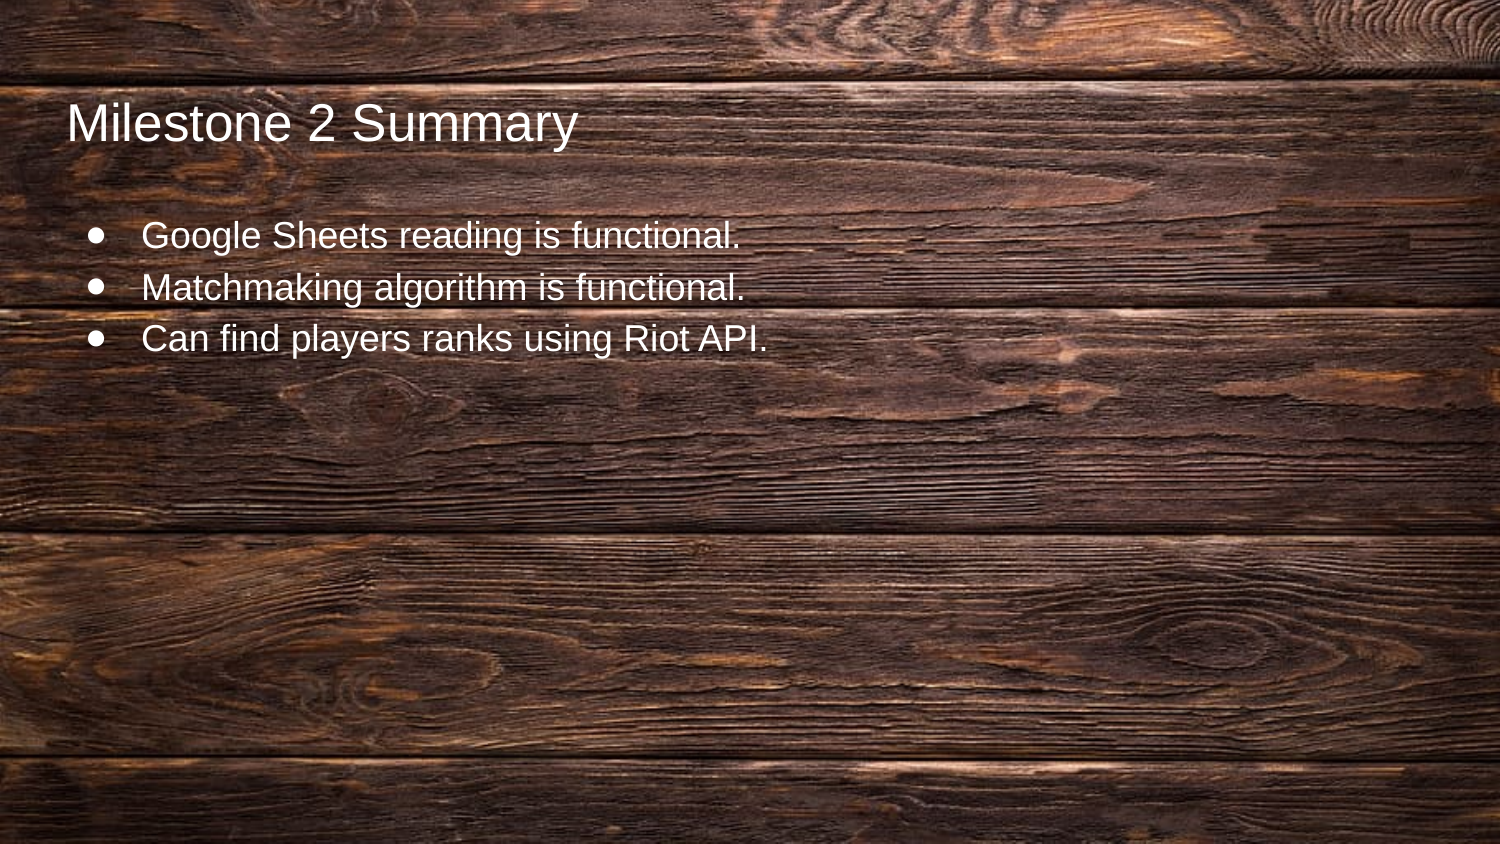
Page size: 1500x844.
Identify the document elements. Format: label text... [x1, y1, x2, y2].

picture [0, 0, 1500, 844]
title Milestone 2 Summary [51, 72, 1449, 167]
list Google Sheets reading is functional. Matchmaking algorithm is functional. Can find players ranks using Riot API. [51, 189, 1449, 750]
